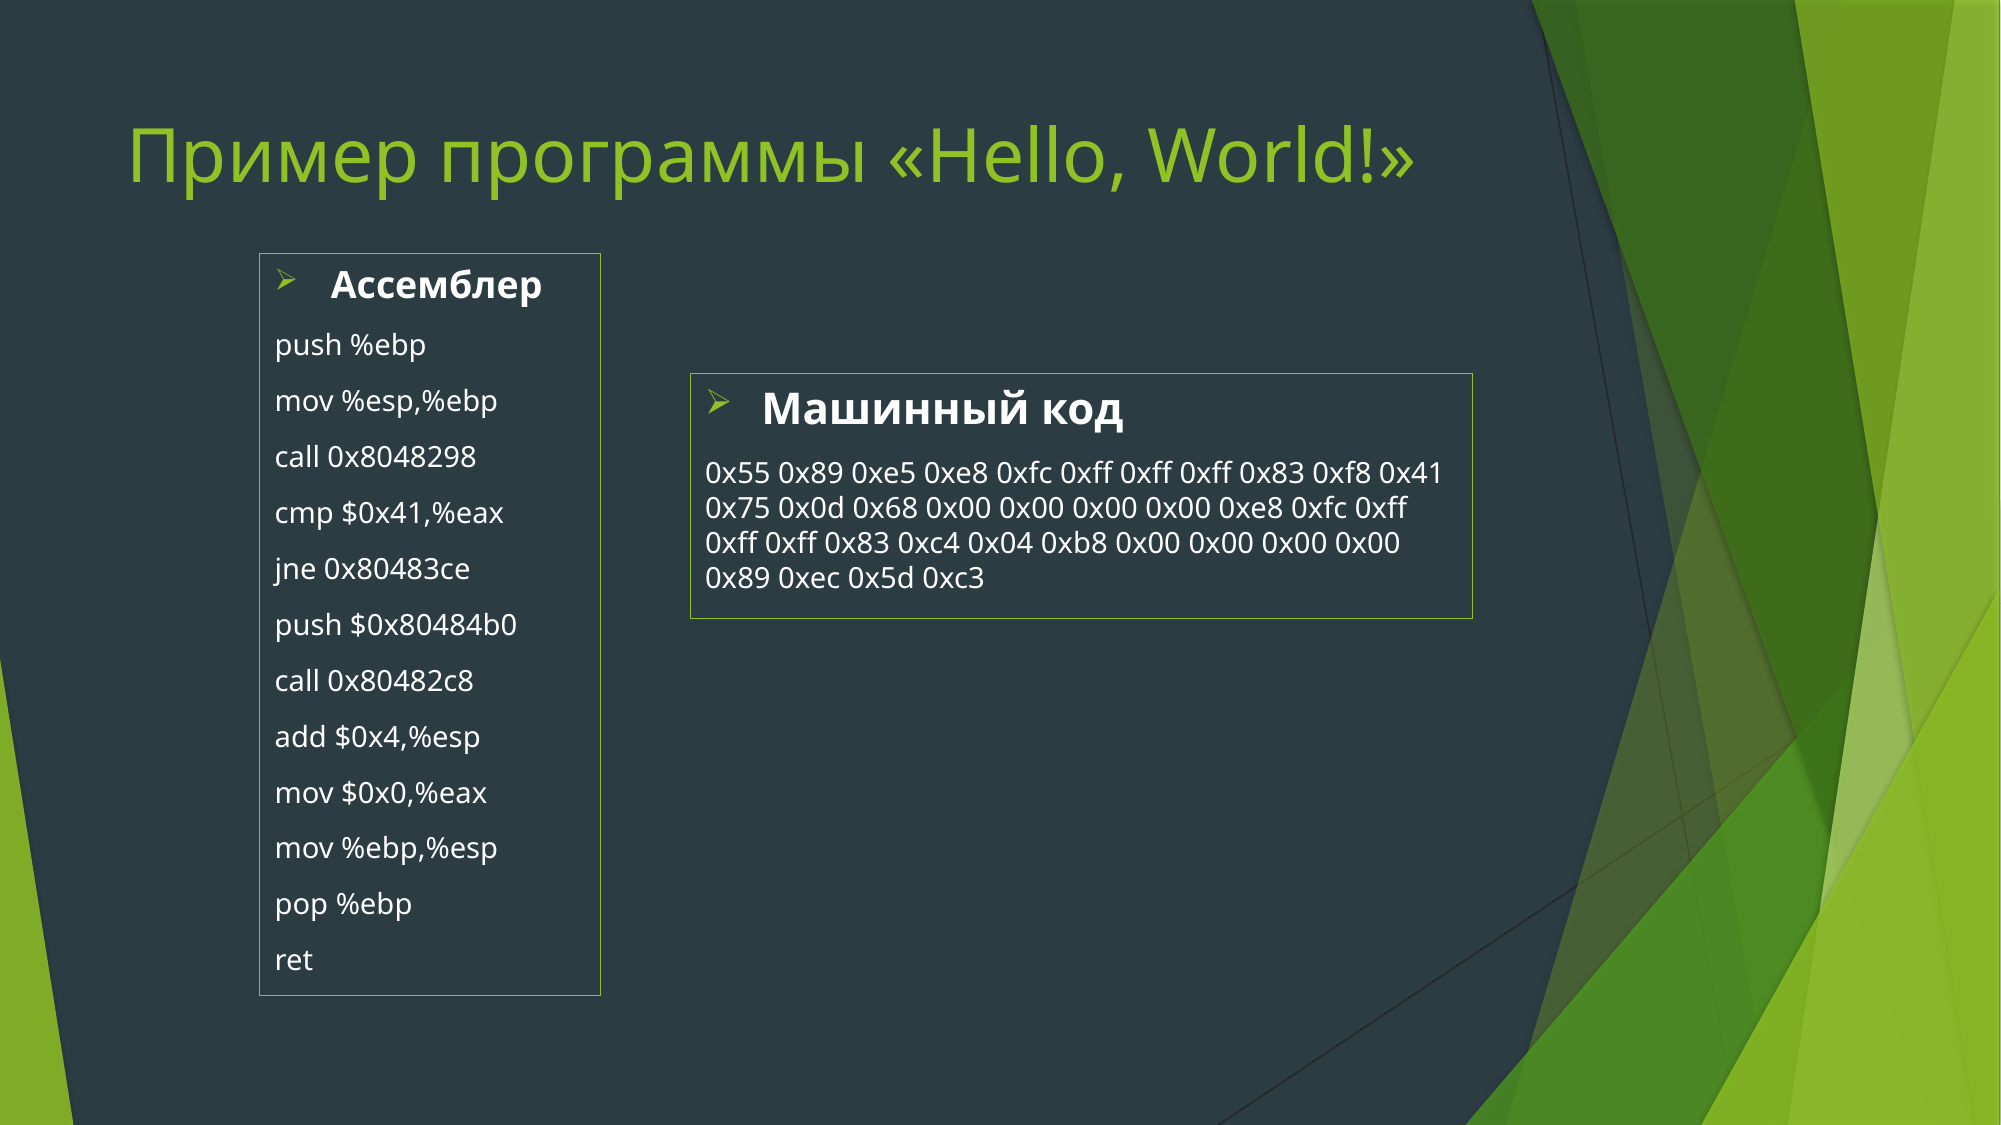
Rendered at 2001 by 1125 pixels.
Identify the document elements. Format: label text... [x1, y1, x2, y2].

list Машинный код 0x55 0x89 0xe5 0xe8 0xfc 0xff 0xff 0xff 0x83 0xf8 0x41 0x75 0x0d 0x68 0x00 0x00 0x00 0x00 0xe8 0xfc 0xff 0xff 0xff 0x83 0xc4 0x04 0xb8 0x00 0x00 0x00 0x00 0x89 0xec 0x5d 0xc3 [690, 373, 1473, 619]
title Пример программы «Hello, World!» [111, 99, 1522, 209]
text_box Ассемблер push %ebp mov %esp,%ebp call 0x8048298 cmp $0x41,%eax jne 0x80483ce push $0x80484b0 call 0x80482c8 add $0x4,%esp mov $0x0,%eax mov %ebp,%esp pop %ebp ret [259, 253, 601, 996]
